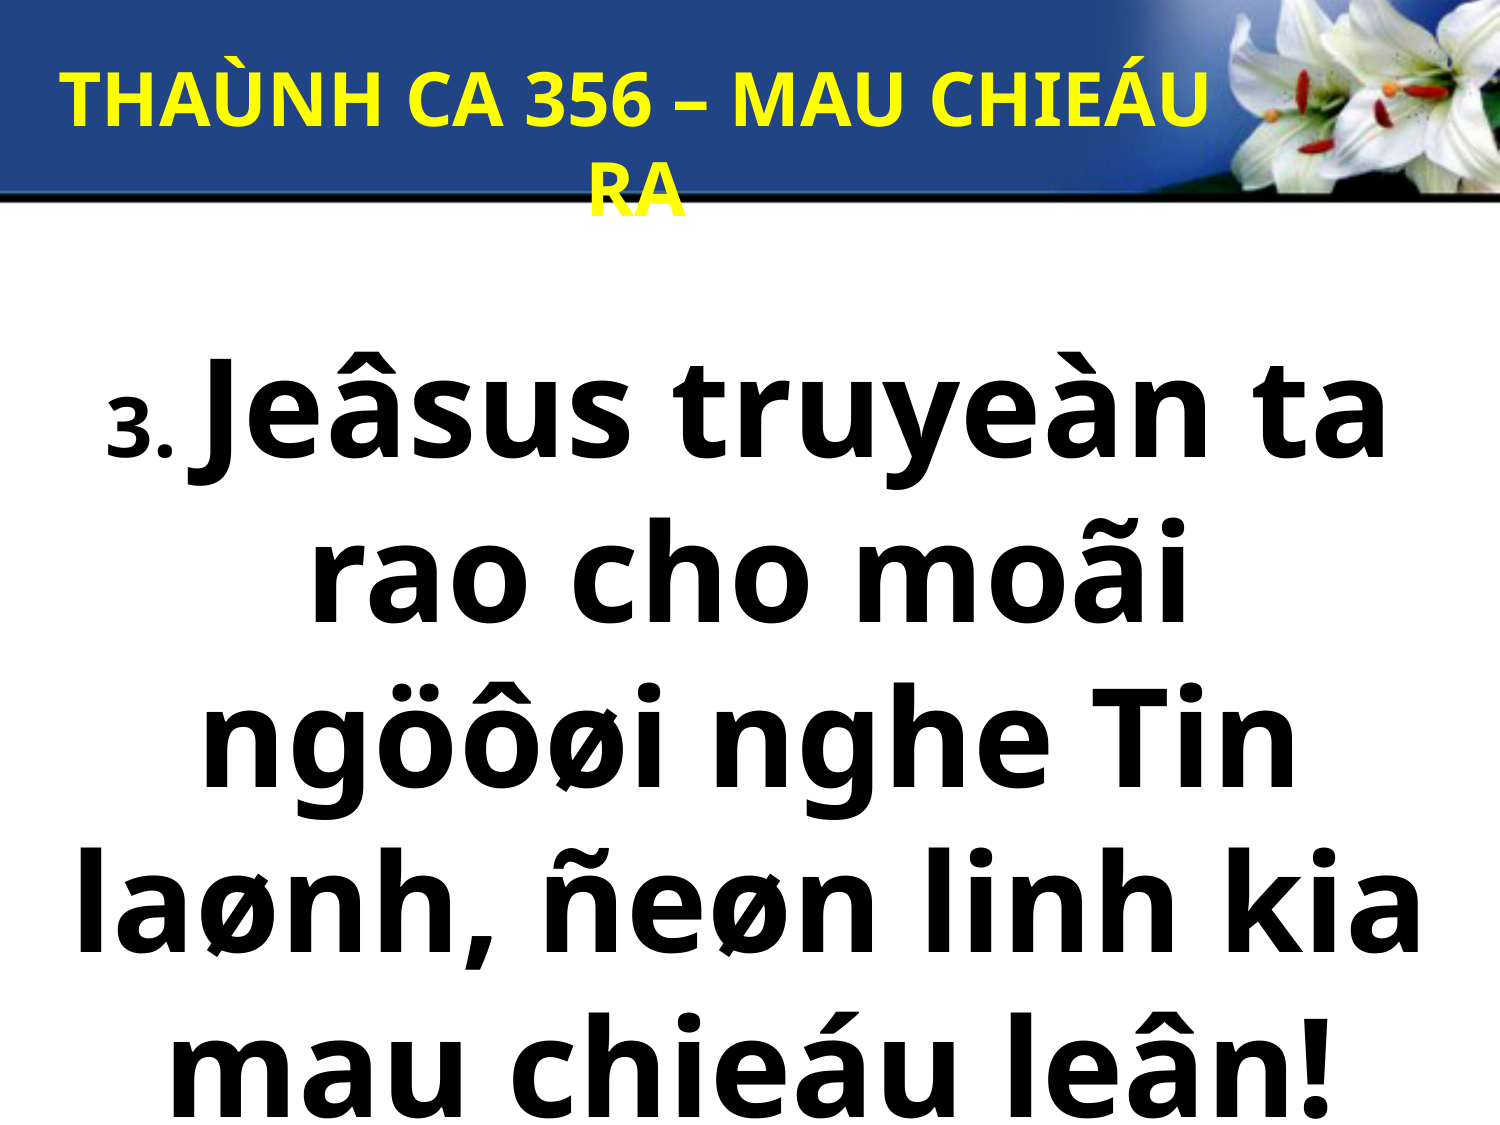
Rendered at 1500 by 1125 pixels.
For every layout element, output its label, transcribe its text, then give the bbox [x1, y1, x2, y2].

text_box 3. Jeâsus truyeàn ta rao cho moãi ngöôøi nghe Tin laønh, ñeøn linh kia mau chieáu leân! [50, 312, 1450, 1125]
text_box THAÙNH CA 356 – MAU CHIEÁU RA [21, 43, 1250, 239]
picture [0, 0, 1500, 1125]
